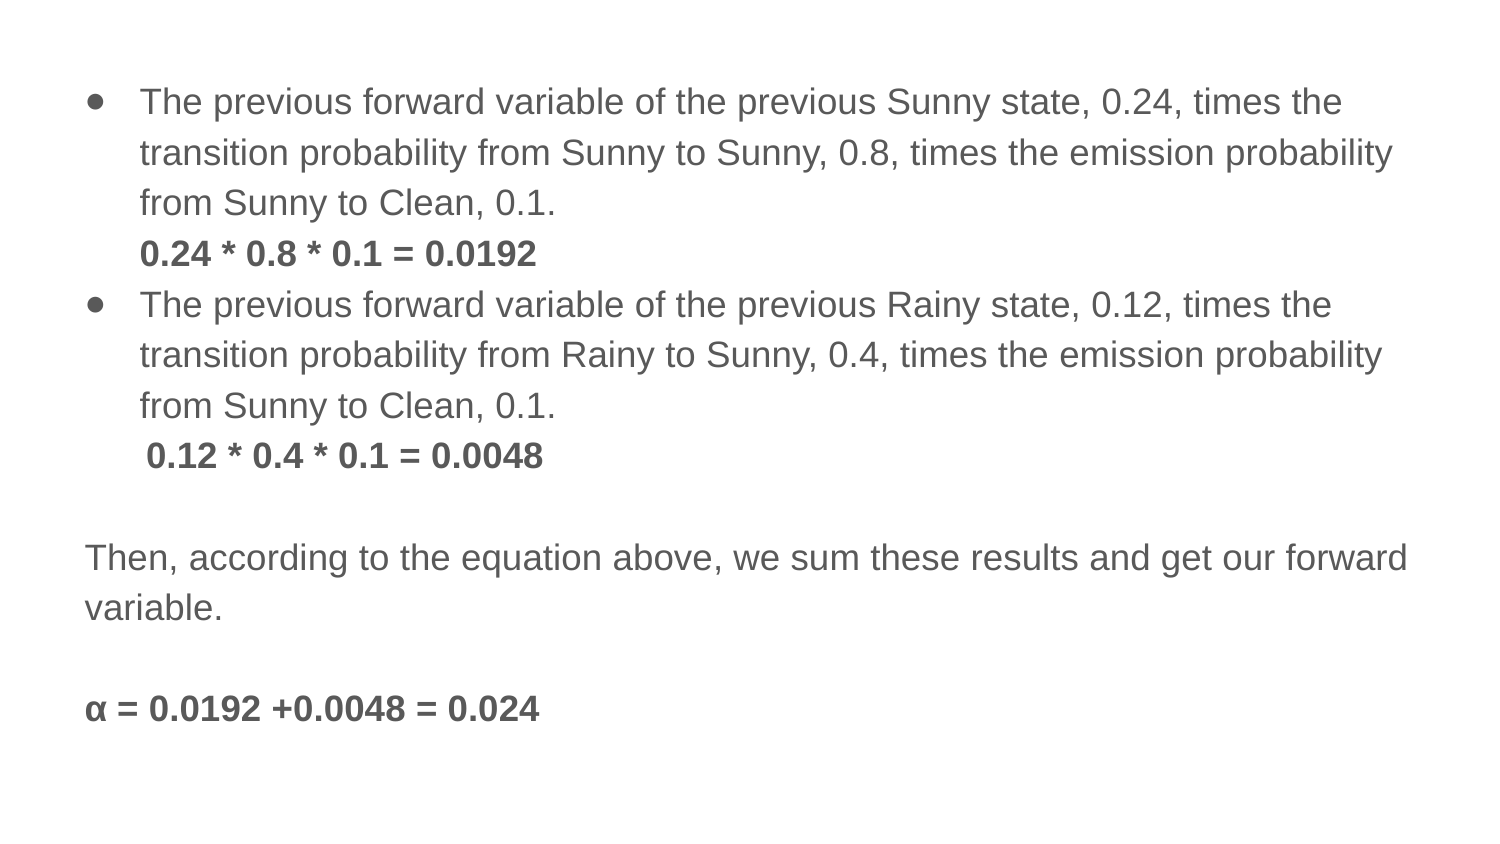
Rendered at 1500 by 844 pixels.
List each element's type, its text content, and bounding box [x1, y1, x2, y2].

list The previous forward variable of the previous Sunny state, 0.24, times the transition probability from Sunny to Sunny, 0.8, times the emission probability from Sunny to Clean, 0.1. 0.24 * 0.8 * 0.1 = 0.0192 The previous forward variable of the previous Rainy state, 0.12, times the transition probability from Rainy to Sunny, 0.4, times the emission probability from Sunny to Clean, 0.1. 0.12 * 0.4 * 0.1 = 0.0048 Then, according to the equation above, we sum these results and get our forward variable. α = 0.0192 +0.0048 = 0.024 [51, 56, 1449, 750]
